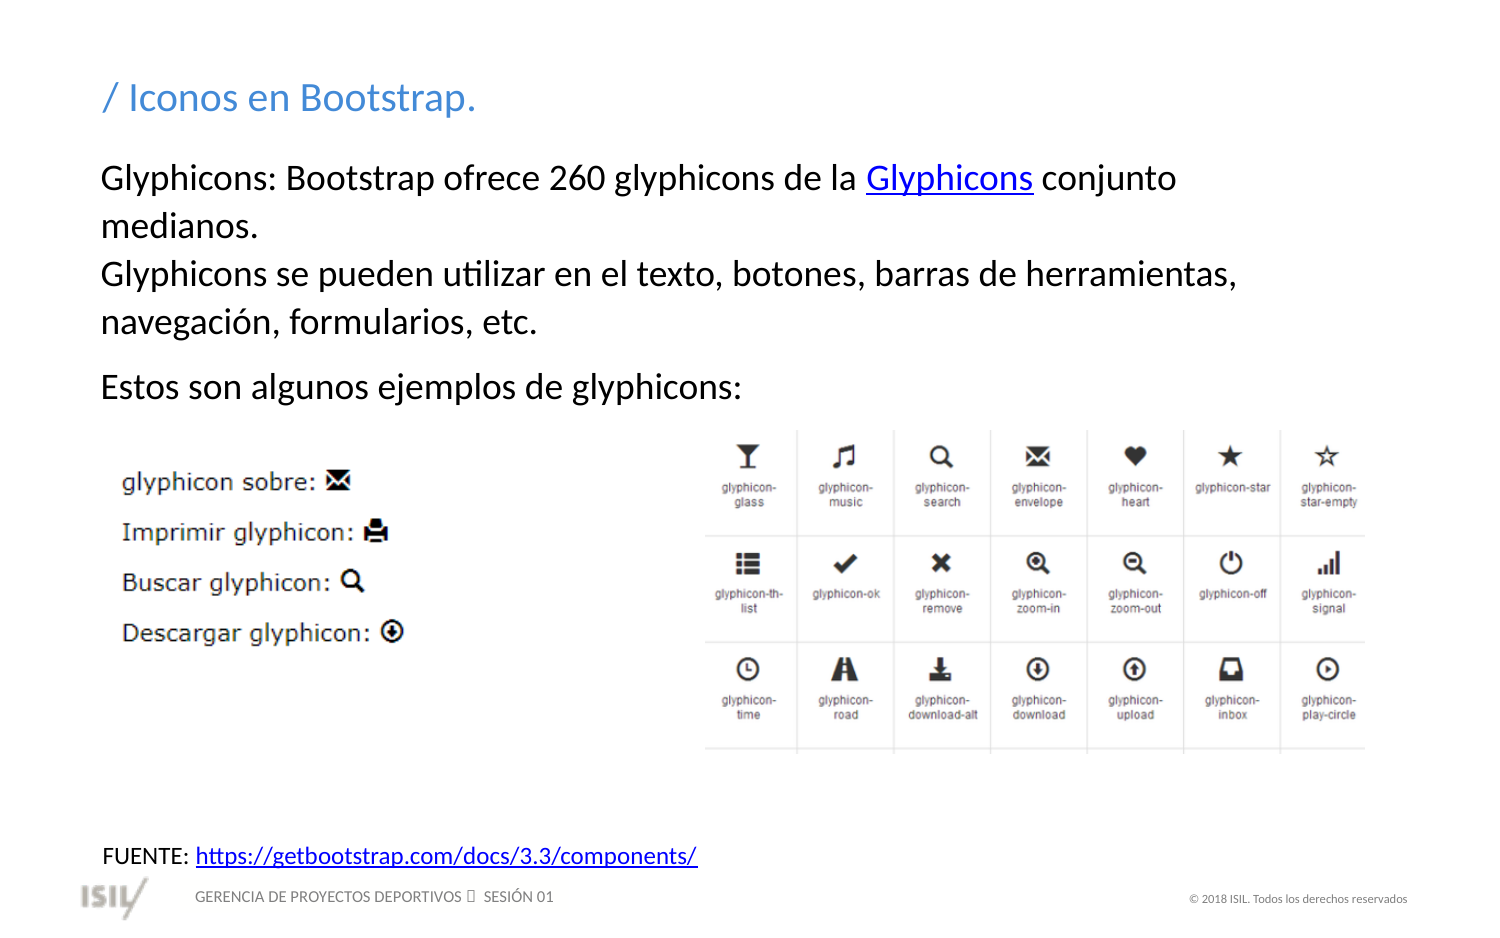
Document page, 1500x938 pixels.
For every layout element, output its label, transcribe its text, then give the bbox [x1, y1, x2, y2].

picture [75, 875, 155, 922]
text_box FUENTE: https://getbootstrap.com/docs/3.3/components/ [87, 832, 1326, 878]
text_box Estos son algunos ejemplos de glyphicons: [85, 354, 1015, 415]
text_box Glyphicons: Bootstrap ofrece 260 glyphicons de la Glyphicons conjunto medianos. Glyphicons se pueden utilizar en el texto, botones, barras de herramientas, navegación, formularios, etc. [85, 142, 1326, 350]
text_box / Iconos en Bootstrap. [87, 61, 1270, 127]
picture [113, 459, 427, 662]
picture [705, 430, 1365, 754]
